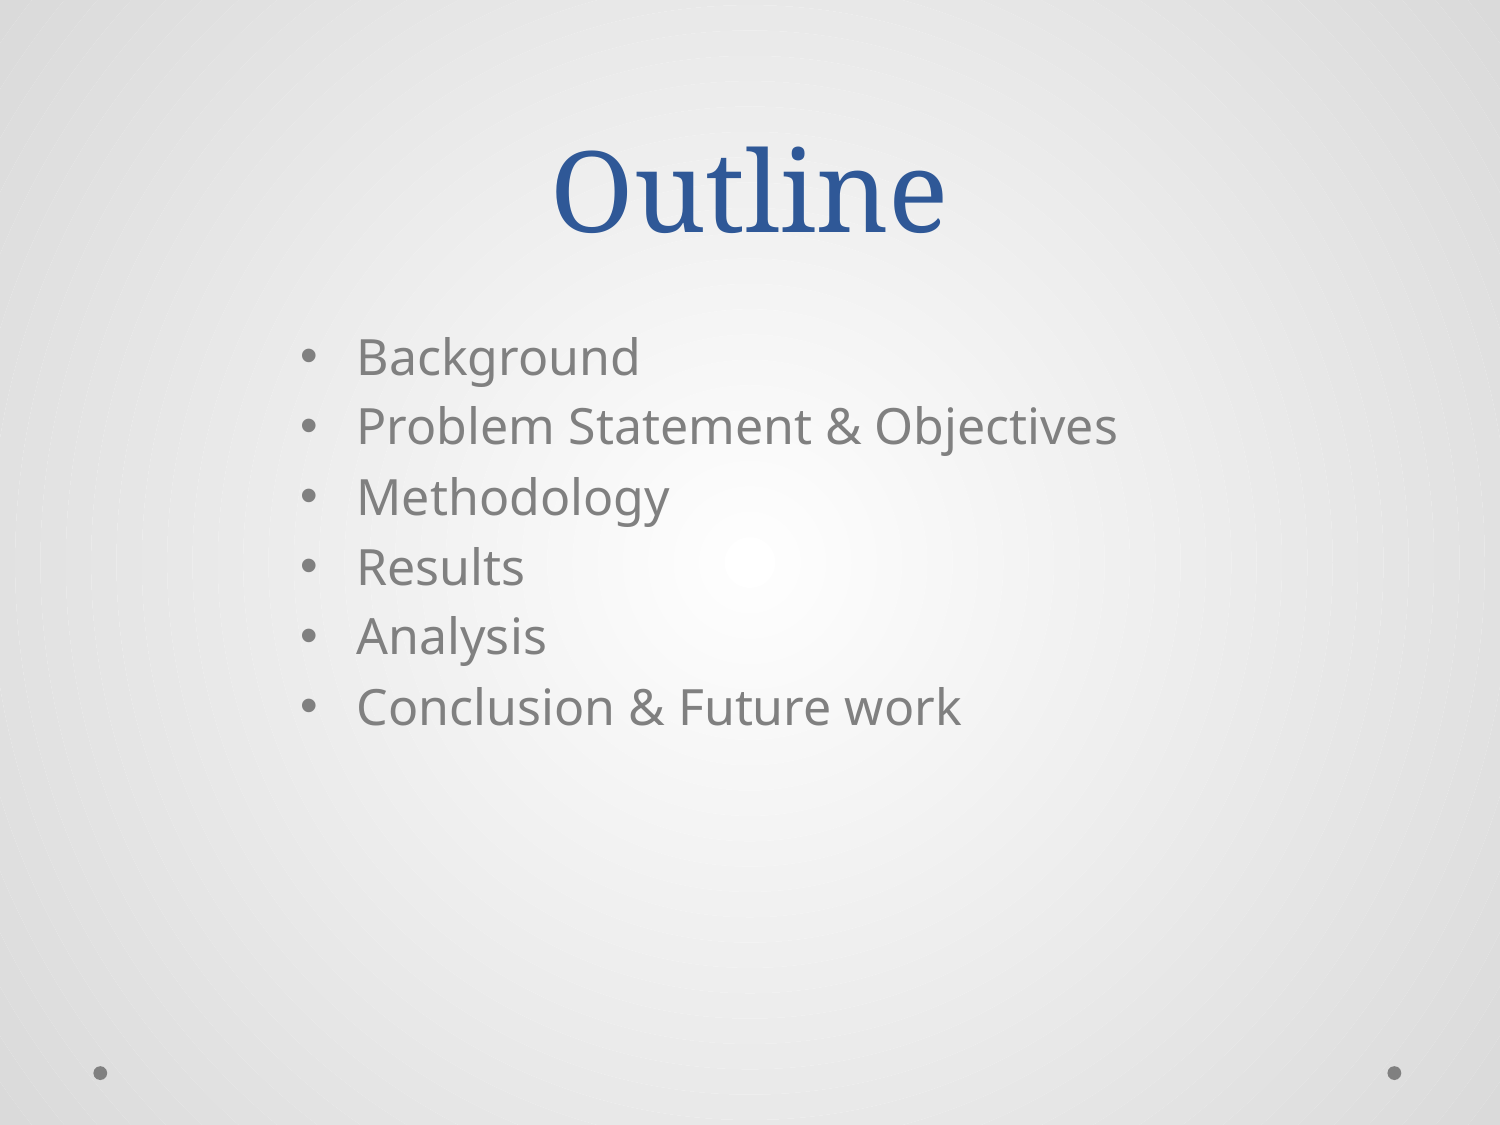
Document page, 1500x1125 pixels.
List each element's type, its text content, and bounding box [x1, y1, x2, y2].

list Background Problem Statement & Objectives Methodology Results Analysis Conclusion & Future work [285, 317, 1362, 1060]
title Outline [75, 0, 1425, 263]
